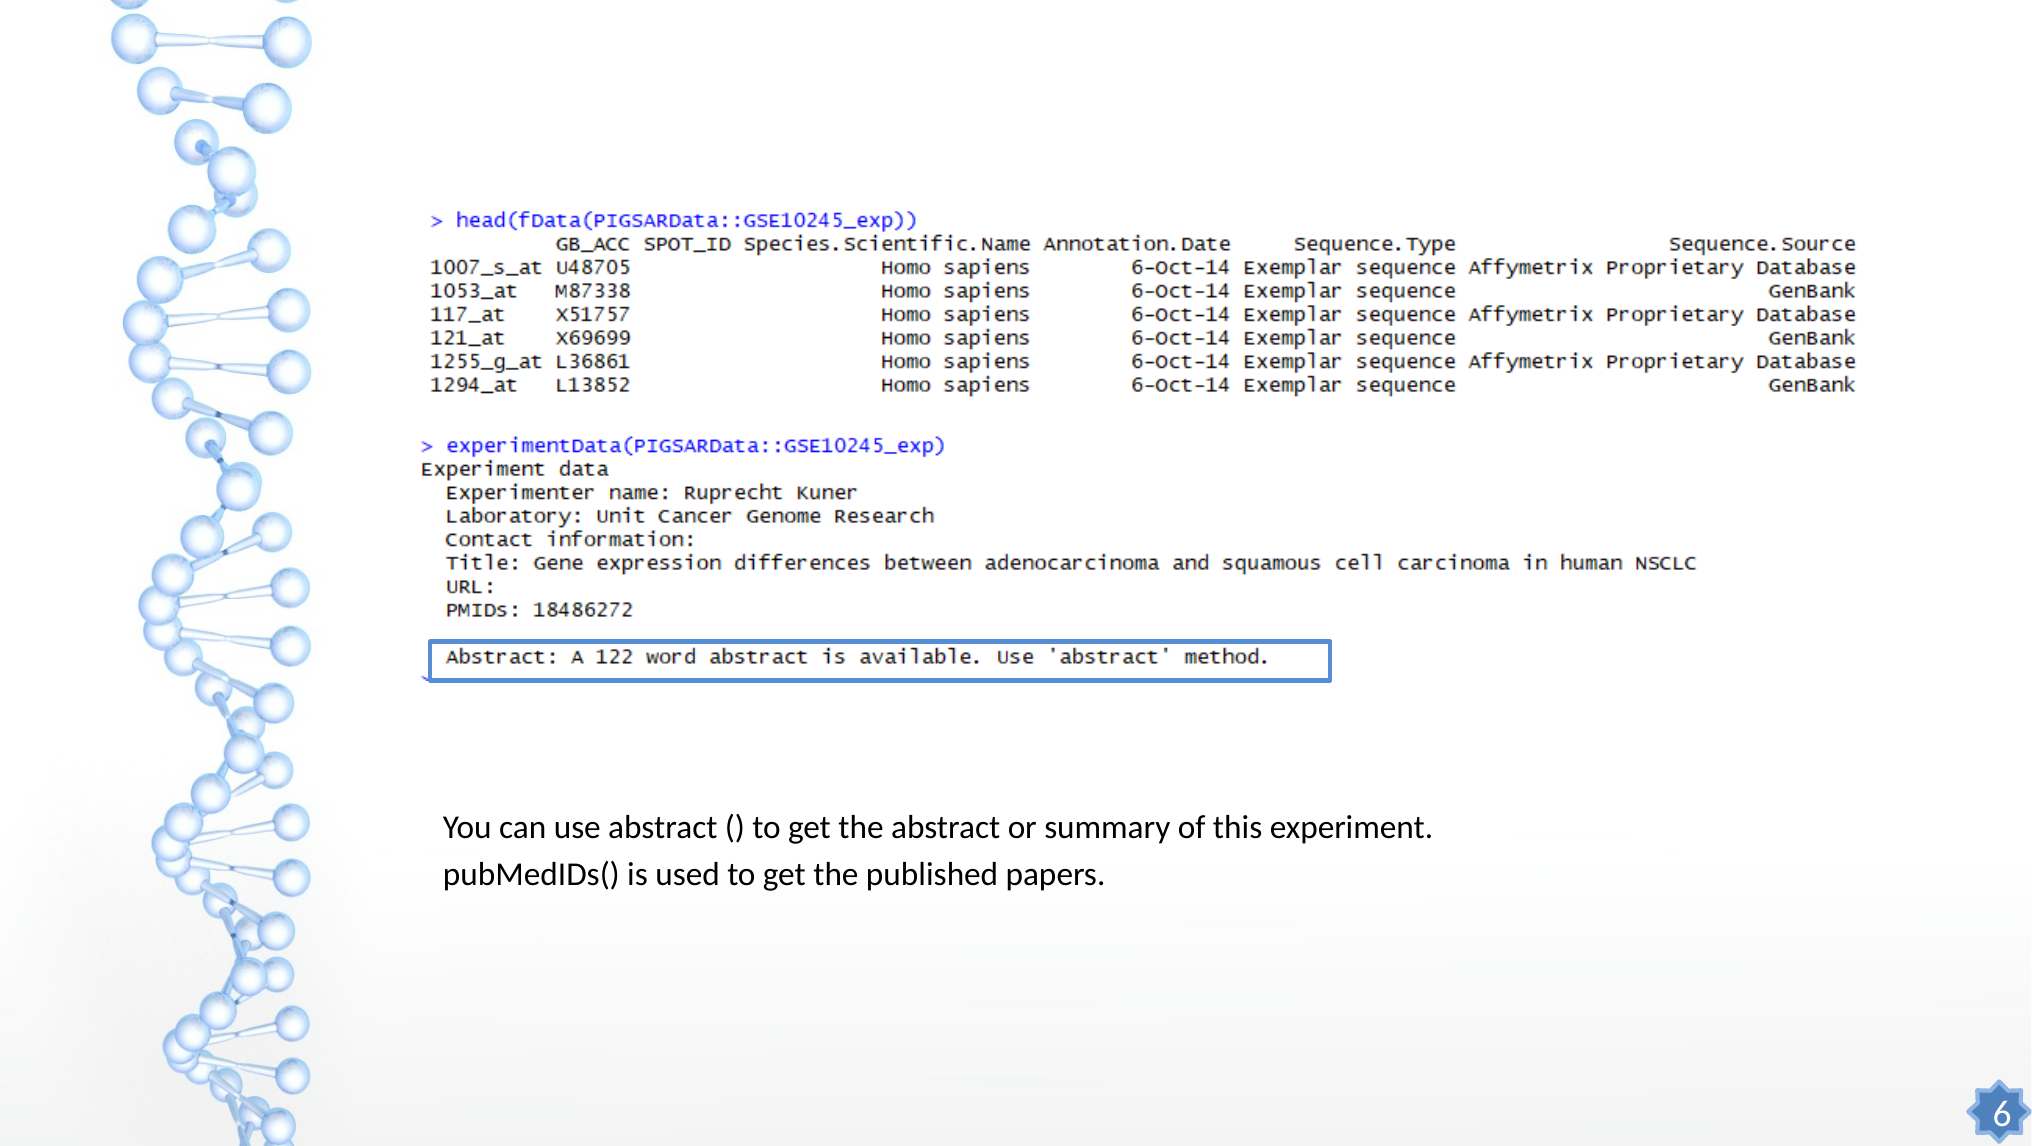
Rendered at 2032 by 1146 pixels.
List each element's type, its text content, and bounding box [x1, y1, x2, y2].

text_box You can use abstract () to get the abstract or summary of this experiment. pubMedIDs() is used to get the published papers. [428, 797, 1637, 1033]
picture [0, 0, 2032, 1146]
text_box 6 [1966, 1079, 2032, 1144]
